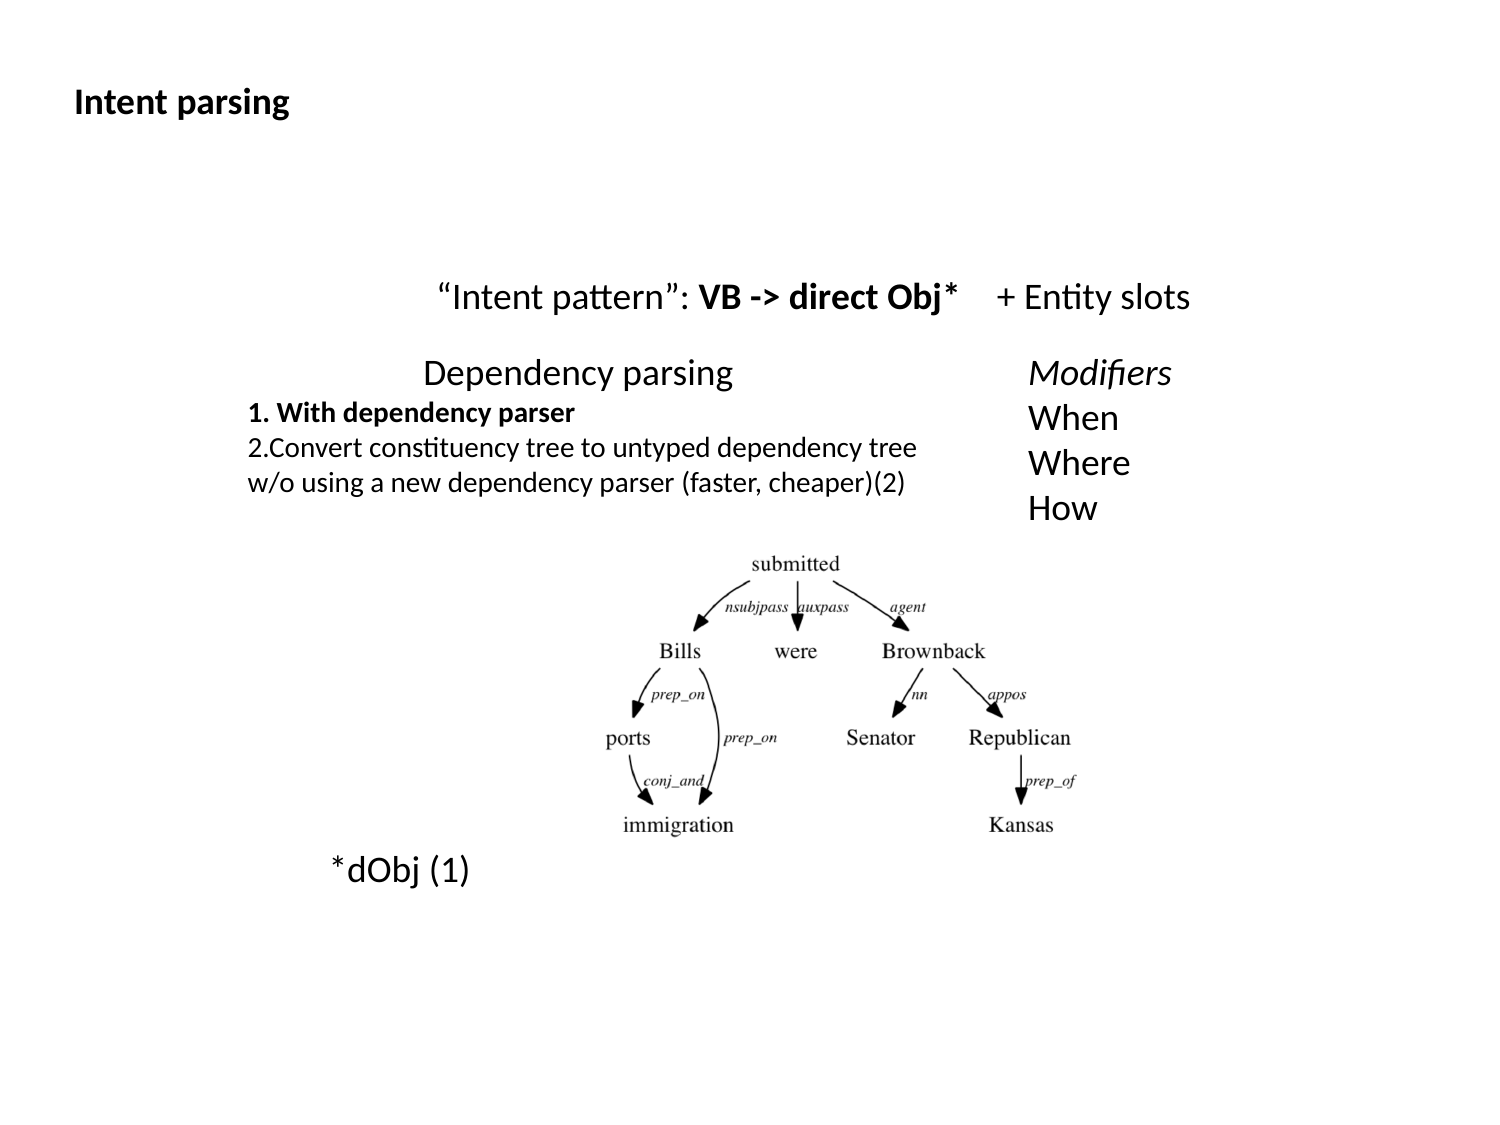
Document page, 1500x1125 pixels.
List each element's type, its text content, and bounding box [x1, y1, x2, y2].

text_box *dObj (1) [313, 837, 486, 898]
text_box + Entity slots [982, 264, 1206, 325]
text_box Intent parsing [59, 70, 305, 130]
picture [576, 537, 1105, 860]
text_box Modifiers When Where How [1013, 340, 1196, 536]
text_box Dependency parsing 1. With dependency parser 2.Convert constituency tree to untyped dependency tree w/o using a new dependency parser (faster, cheaper)(2) [232, 340, 933, 506]
text_box “Intent pattern”: VB -> direct Obj* [421, 264, 976, 325]
